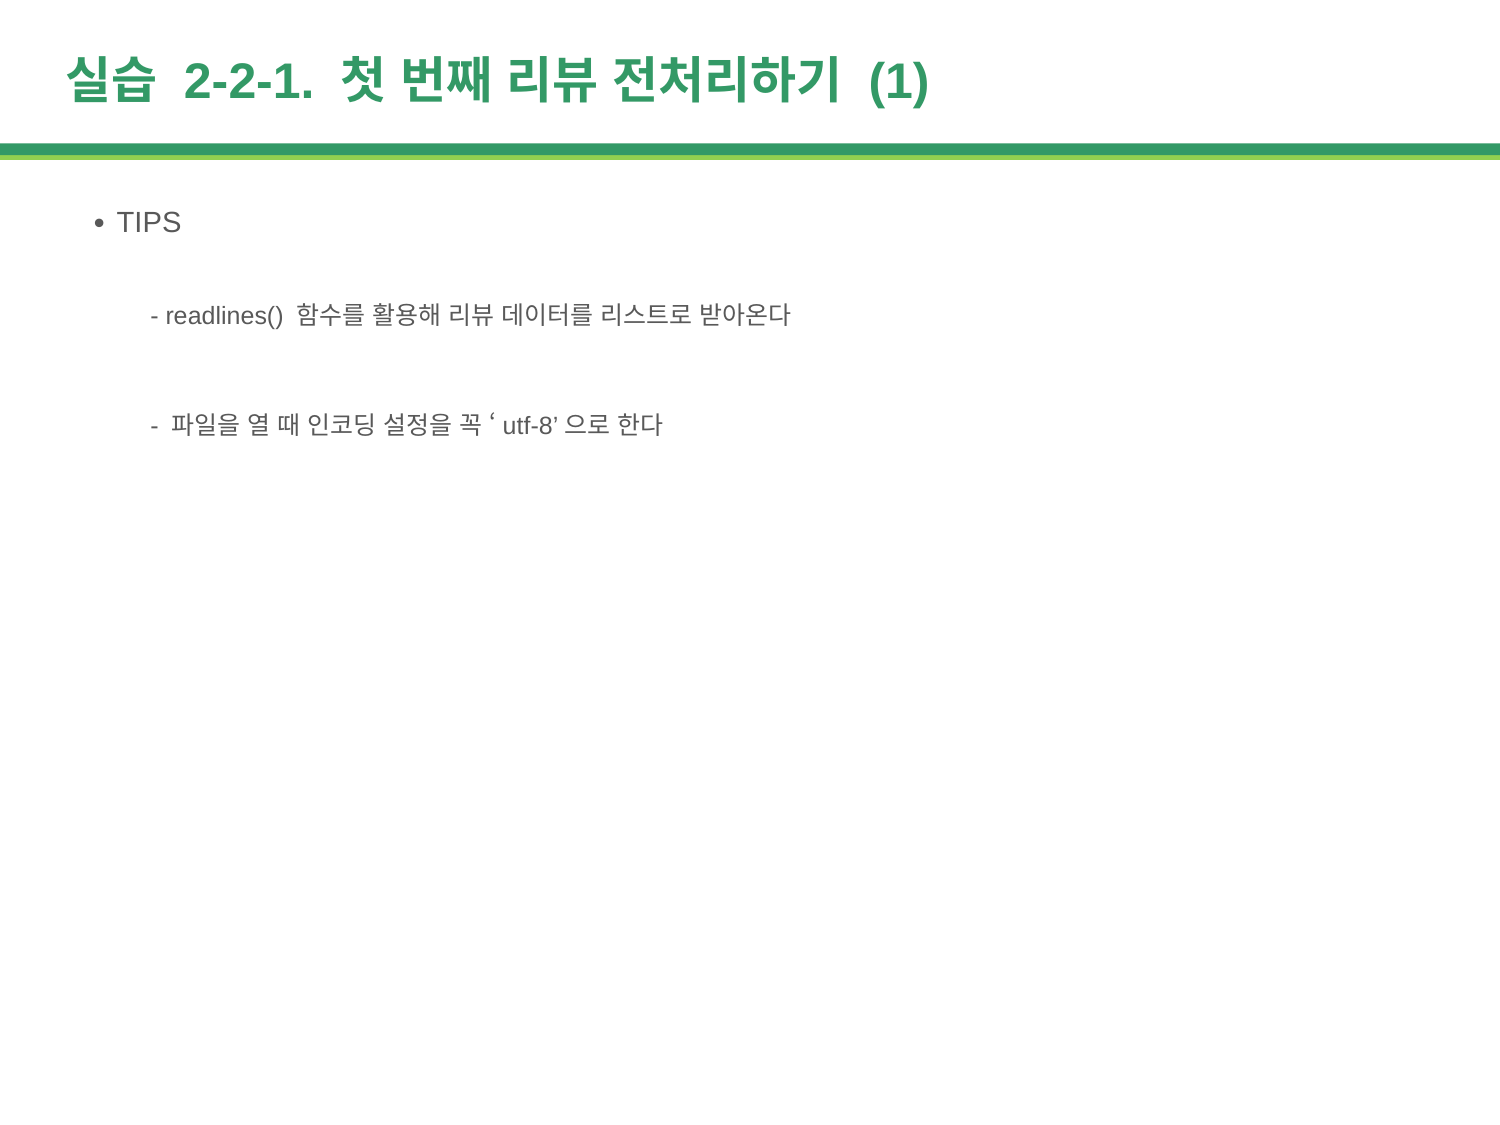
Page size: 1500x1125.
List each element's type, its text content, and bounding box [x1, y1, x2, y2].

text_box [0, 157, 1500, 162]
text_box 실습 2-2-1. 첫 번째 리뷰 전처리하기 (1) [51, 41, 945, 116]
text_box ∙ TIPS [75, 196, 1412, 246]
text_box - readlines() 함수를 활용해 리뷰 데이터를 리스트로 받아온다 [135, 292, 1472, 338]
text_box - 파일을 열 때 인코딩 설정을 꼭 ‘utf-8’으로 한다 [135, 402, 1472, 447]
text_box [0, 141, 1500, 157]
